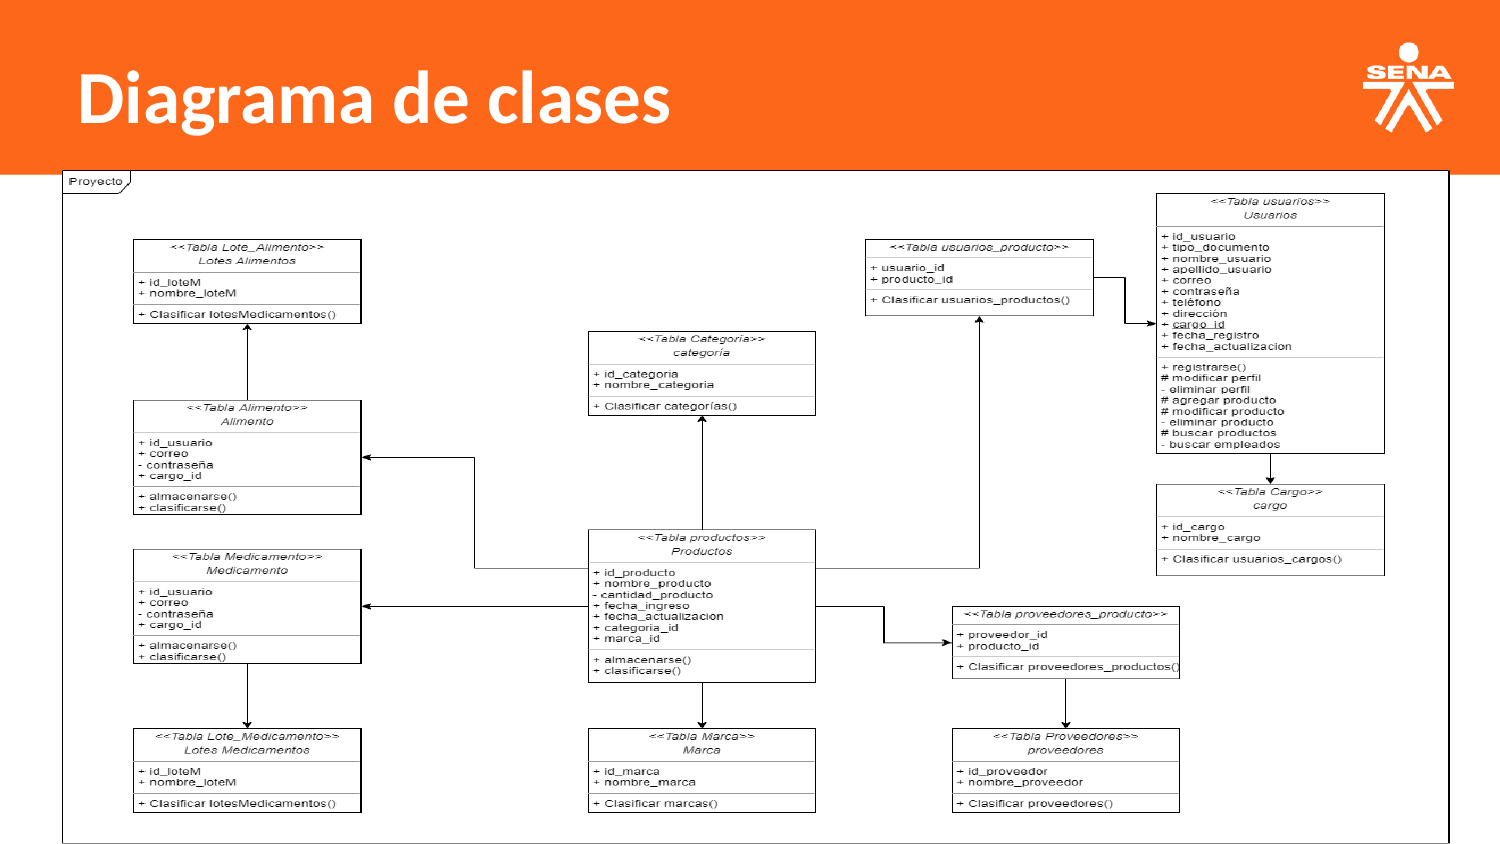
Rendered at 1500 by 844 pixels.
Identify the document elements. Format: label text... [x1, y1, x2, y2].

text_box Diagrama de clases [62, 40, 1349, 146]
picture [0, 0, 1500, 844]
